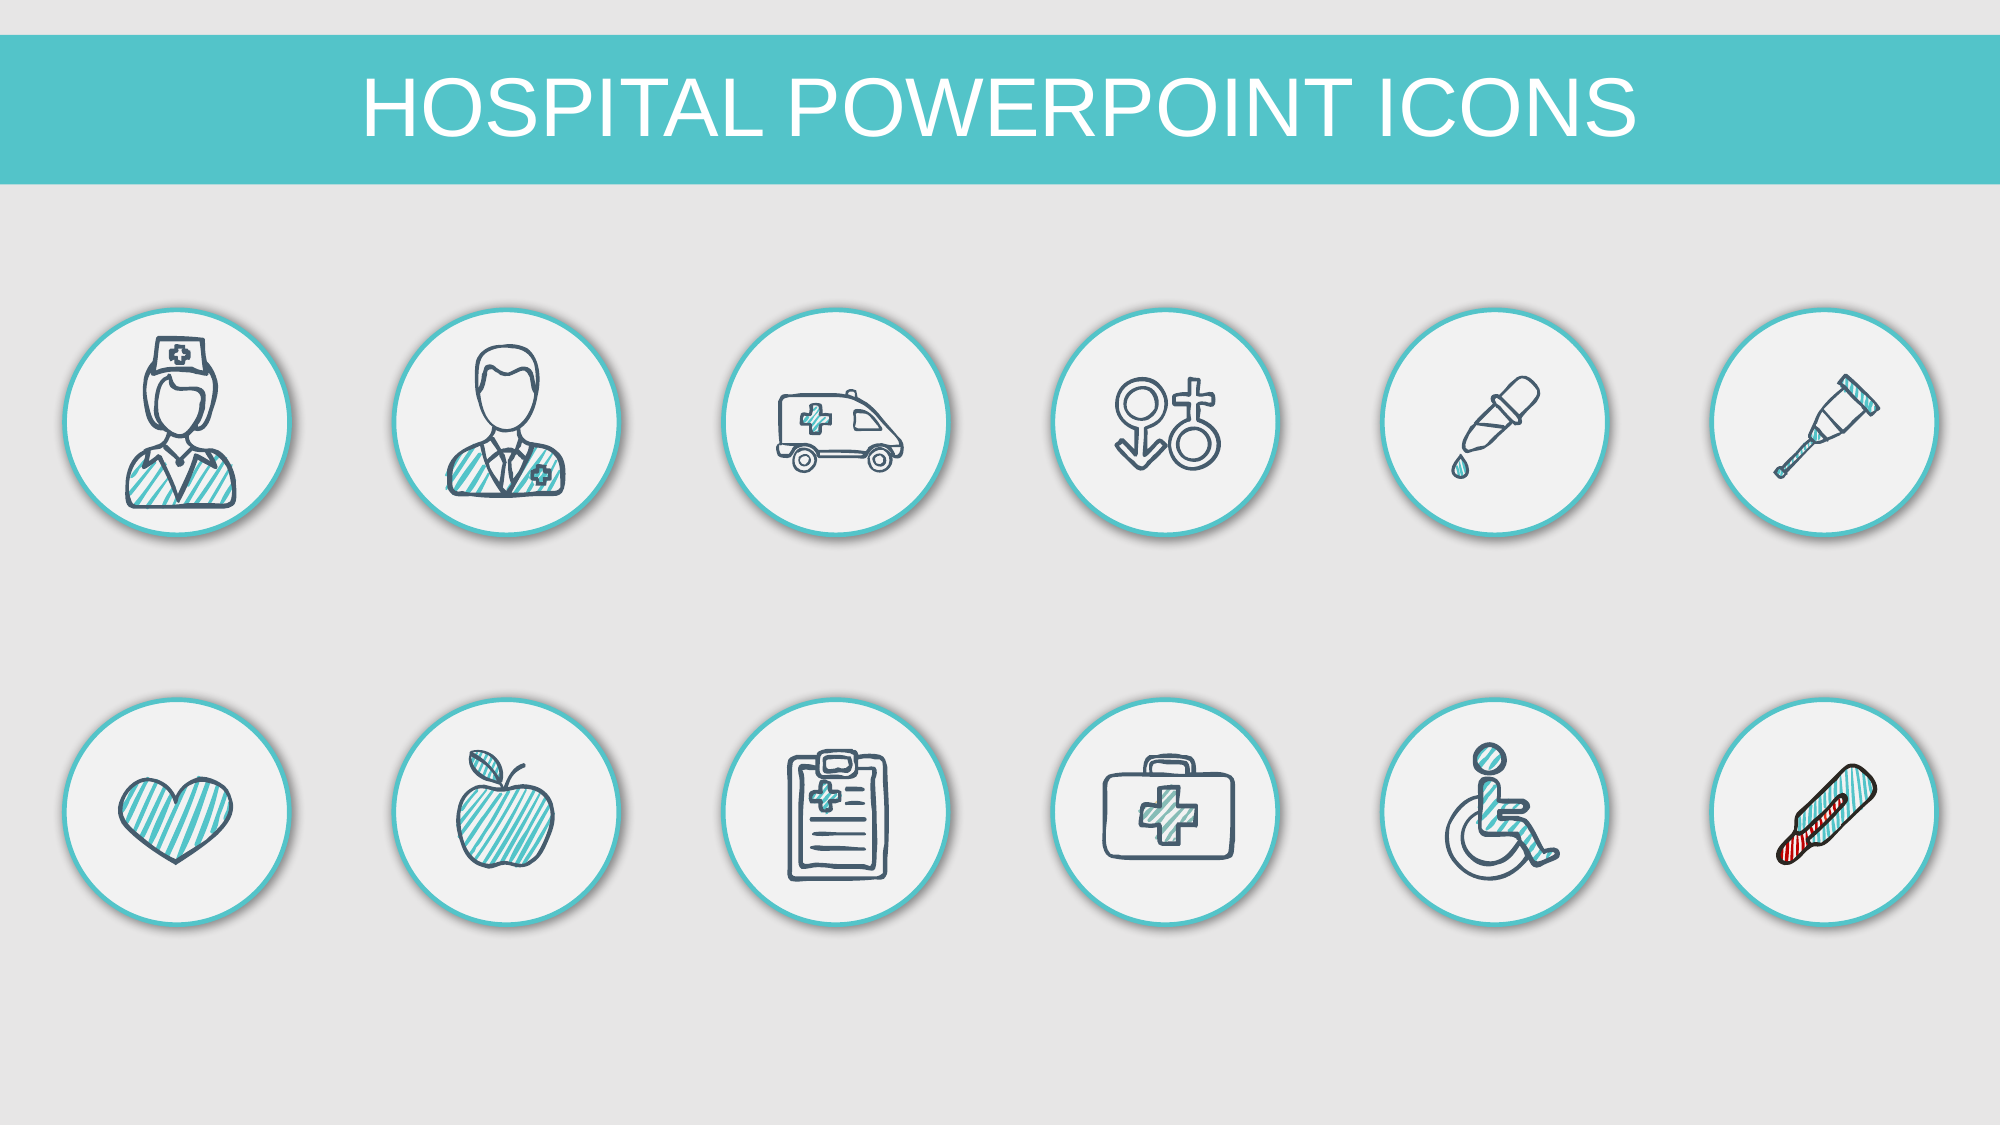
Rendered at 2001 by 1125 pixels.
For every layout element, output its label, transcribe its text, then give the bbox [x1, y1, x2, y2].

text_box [1772, 760, 1878, 869]
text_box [116, 774, 237, 866]
title HOSPITAL POWERPOINT ICONS [62, 34, 1938, 185]
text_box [775, 389, 905, 475]
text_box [443, 343, 566, 498]
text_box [1773, 373, 1882, 479]
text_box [1451, 373, 1544, 479]
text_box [123, 335, 238, 511]
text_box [454, 745, 557, 869]
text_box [1101, 753, 1236, 861]
text_box [1114, 376, 1221, 471]
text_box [786, 748, 889, 883]
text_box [1441, 739, 1560, 886]
